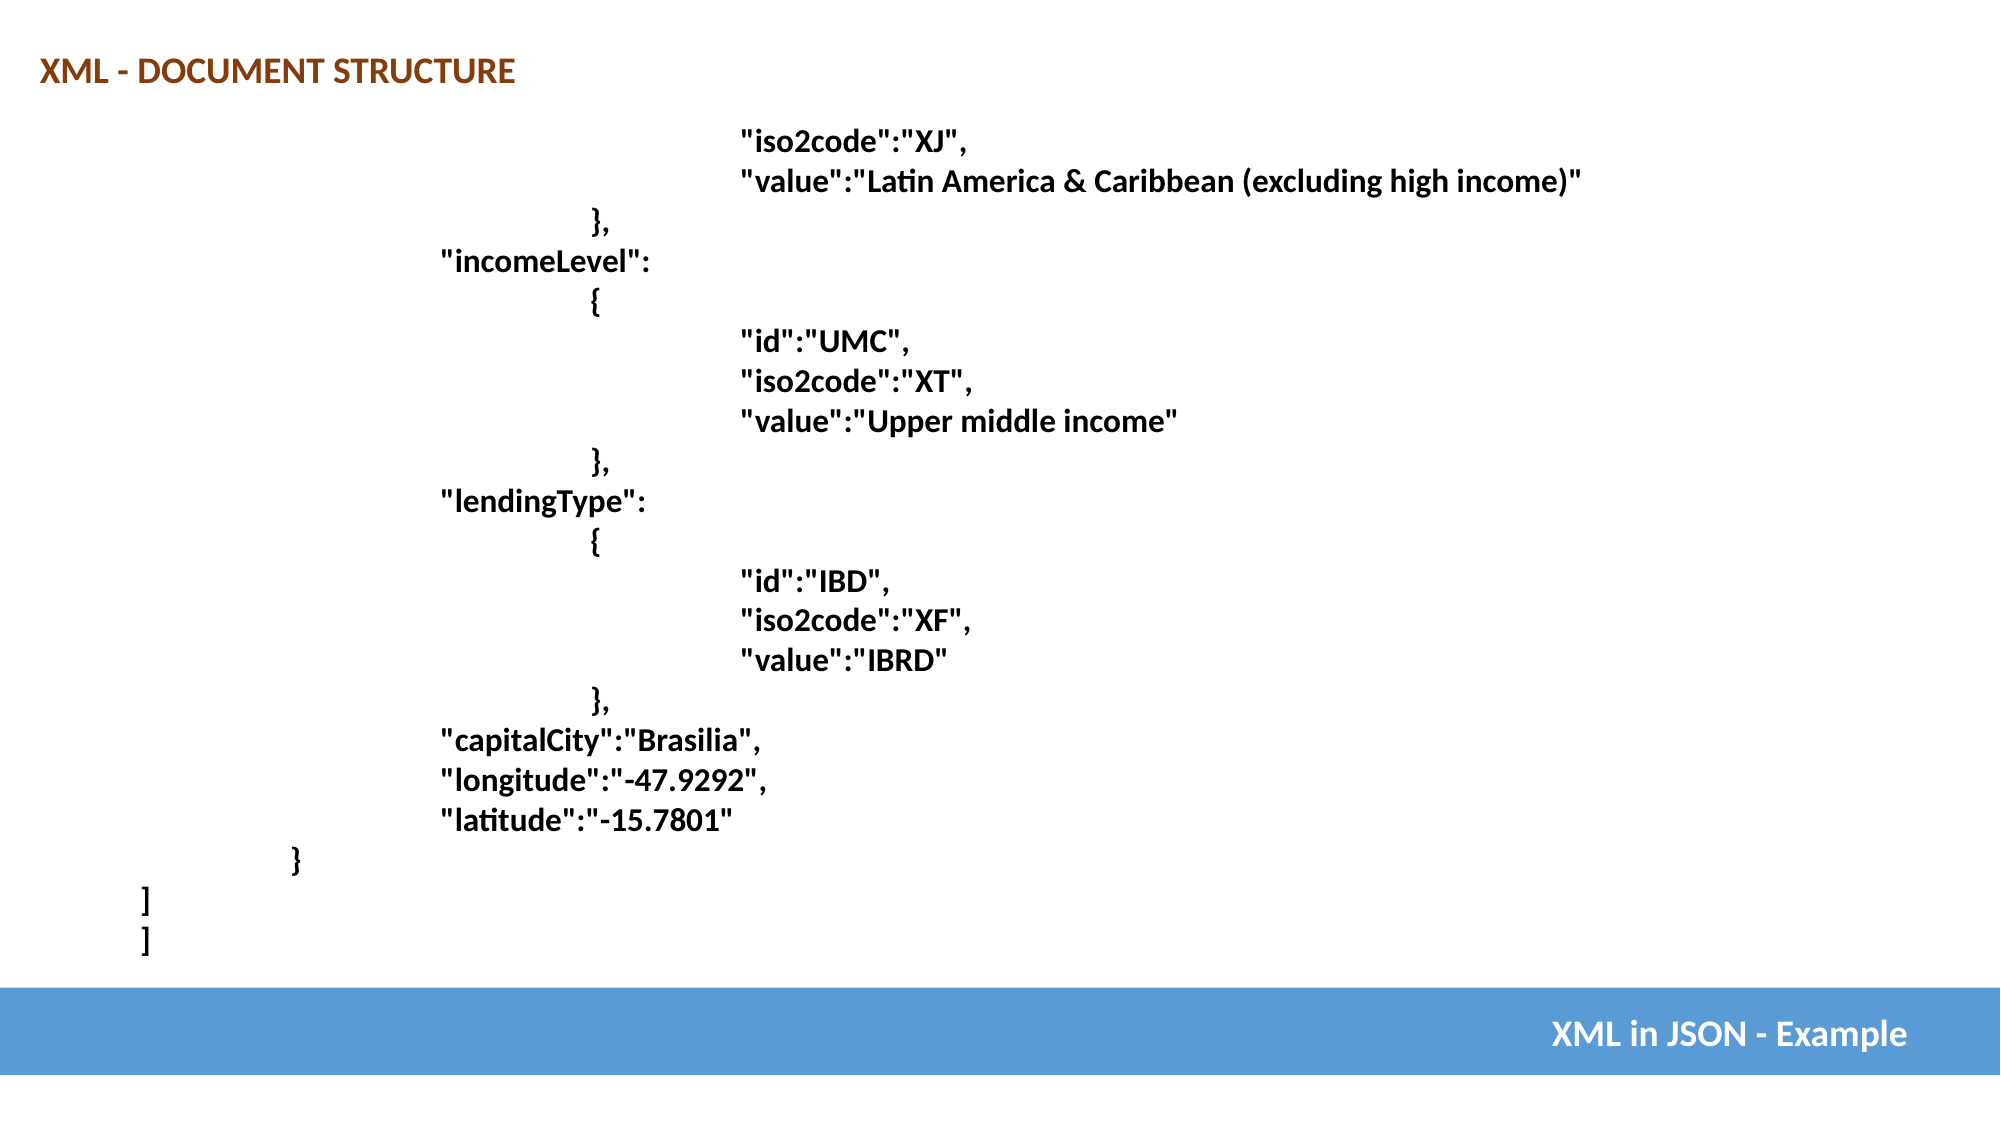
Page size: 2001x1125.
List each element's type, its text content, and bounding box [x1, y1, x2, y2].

text_box "iso2code":"XJ", "value":"Latin America & Caribbean (excluding high income)" }, "incomeLevel": { "id":"UMC", "iso2code":"XT", "value":"Upper middle income" }, "lendingType": { "id":"IBD", "iso2code":"XF", "value":"IBRD" }, "capitalCity":"Brasilia", "longitude":"-47.9292", "latitude":"-15.7801" } ] ] [50, 112, 1896, 966]
text_box [0, 987, 135, 1076]
text_box XML - DOCUMENT STRUCTURE [19, 23, 1823, 114]
text_box [1919, 987, 2000, 1076]
text_box XML in JSON - Example [125, 986, 1929, 1077]
